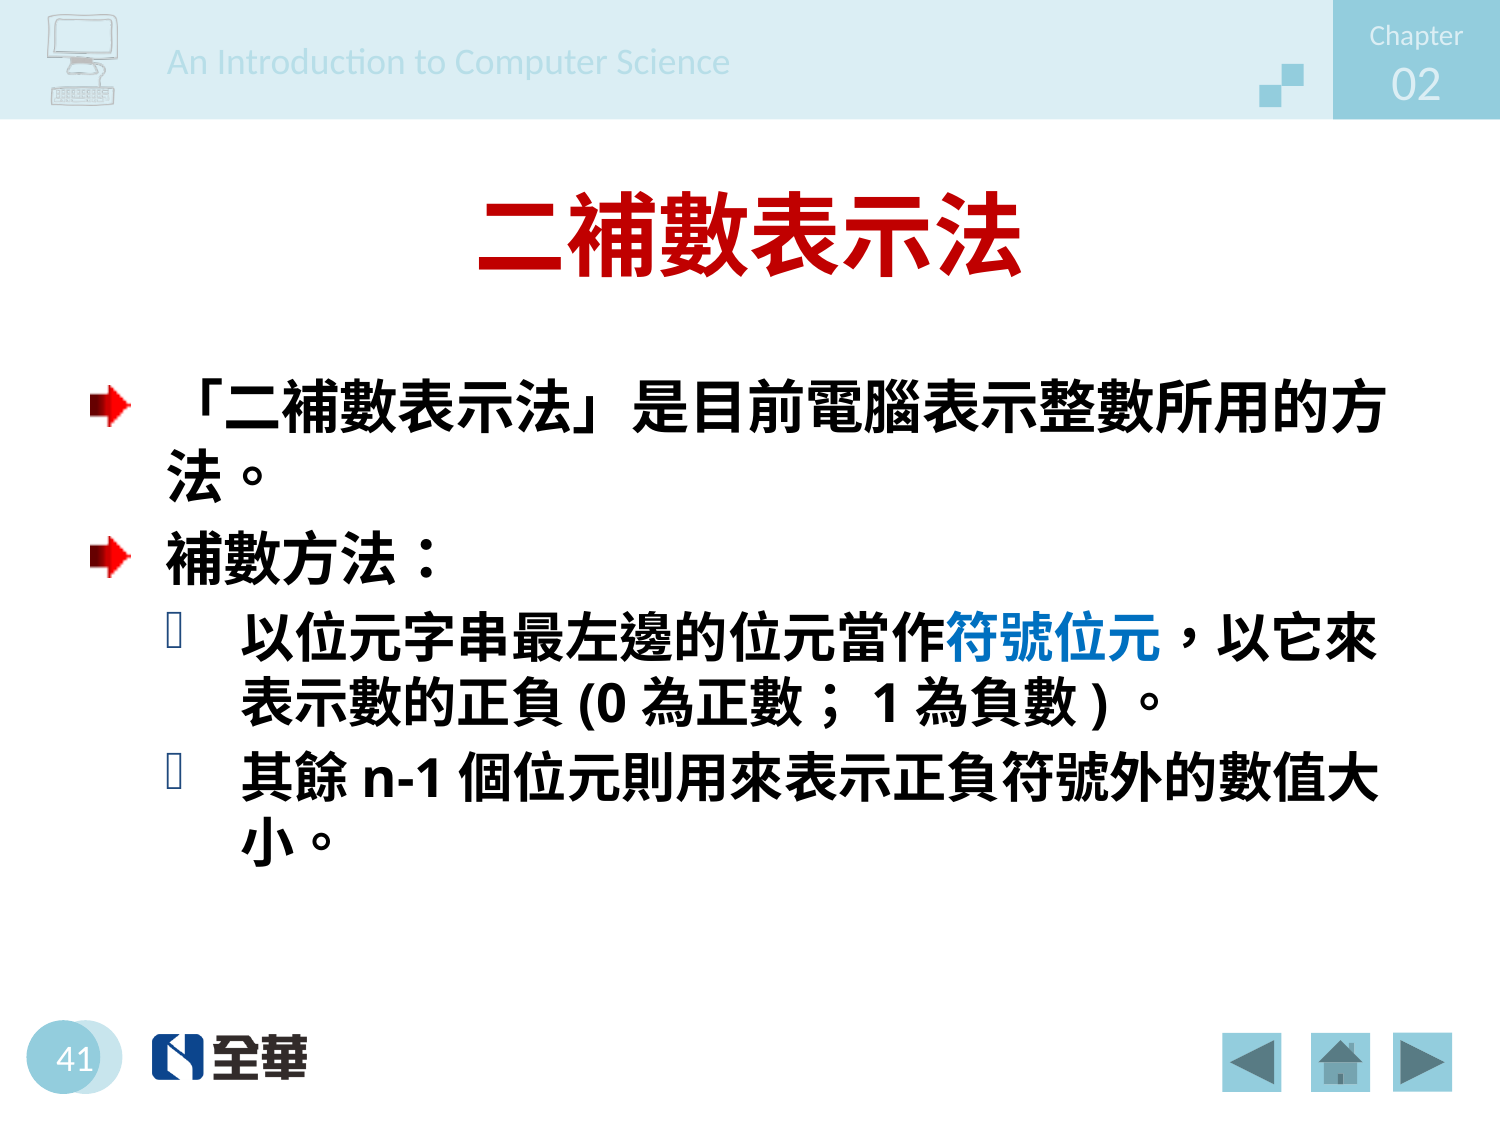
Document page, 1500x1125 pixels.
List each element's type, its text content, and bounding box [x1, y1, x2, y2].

picture [47, 14, 118, 106]
picture [152, 1034, 307, 1080]
list 「二補數表示法」是目前電腦表示整數所用的方法。 補數方法： 以位元字串最左邊的位元當作符號位元，以它來表示數的正負(0為正數；1為負數)。 其餘n-1個位元則用來表示正負符號外的數值大小。 [75, 363, 1425, 1005]
title 二補數表示法 [75, 138, 1425, 327]
picture [90, 536, 131, 578]
picture [90, 385, 131, 427]
